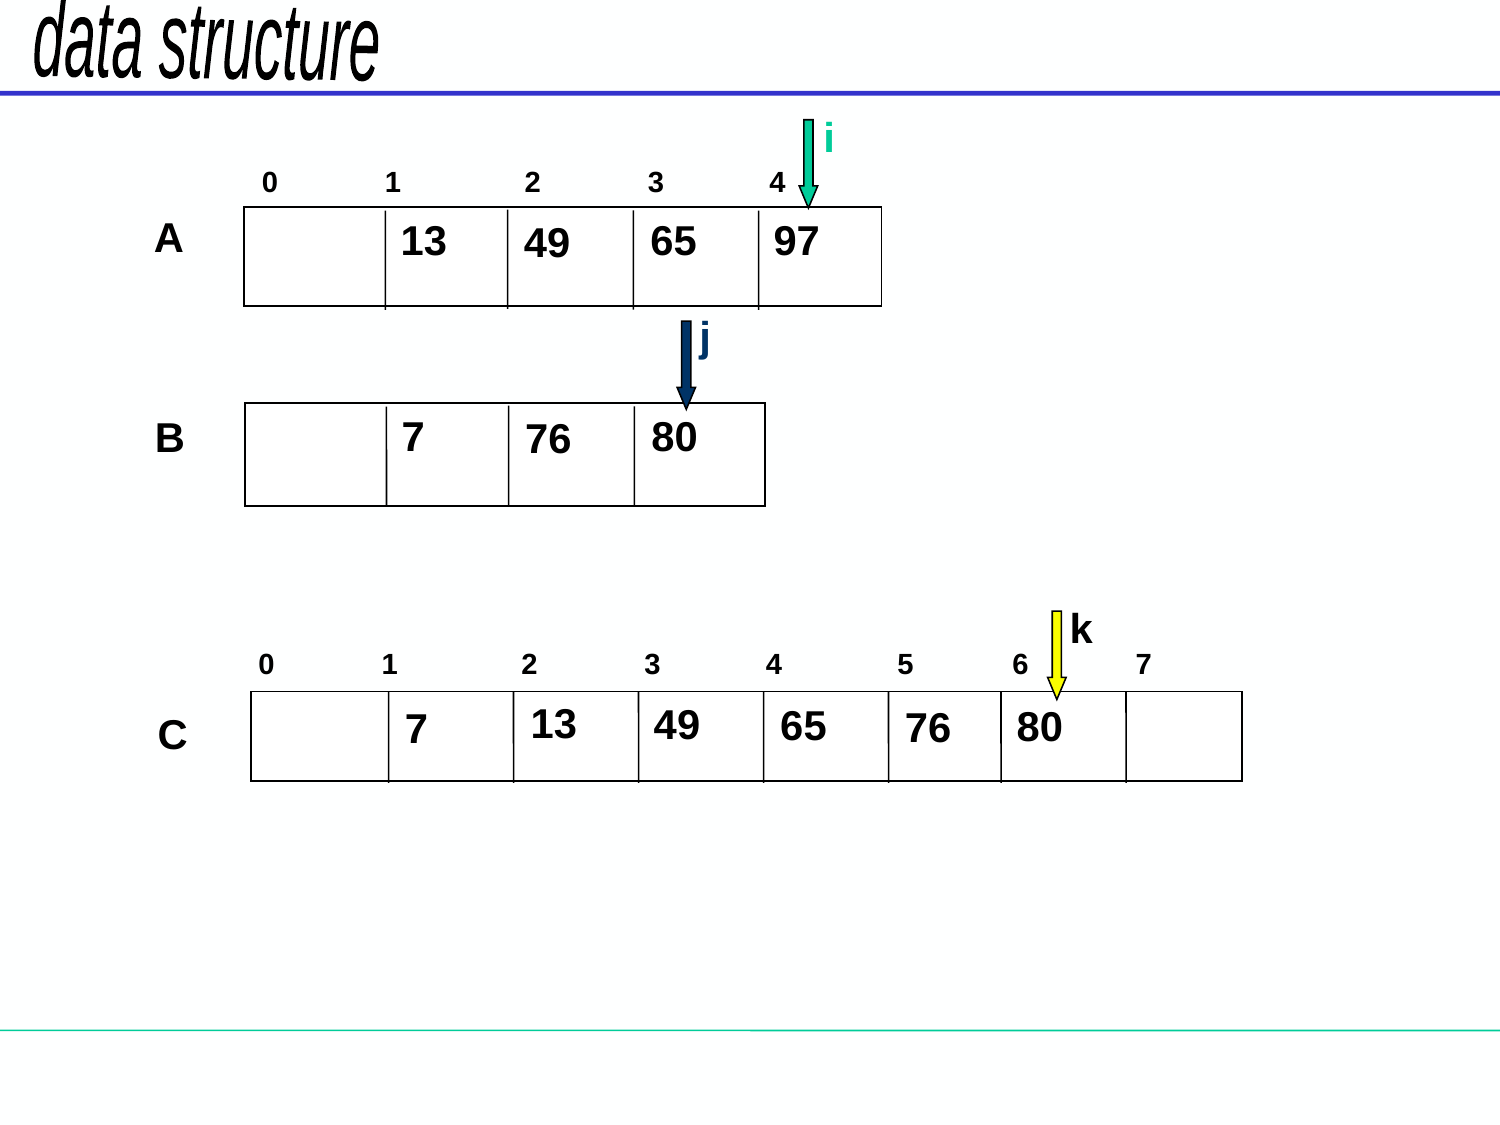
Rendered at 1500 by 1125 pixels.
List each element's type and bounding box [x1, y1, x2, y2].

text_box [139, 203, 239, 269]
text_box [142, 700, 243, 766]
text_box [140, 403, 241, 468]
text_box [243, 593, 1243, 783]
text_box [244, 103, 888, 507]
